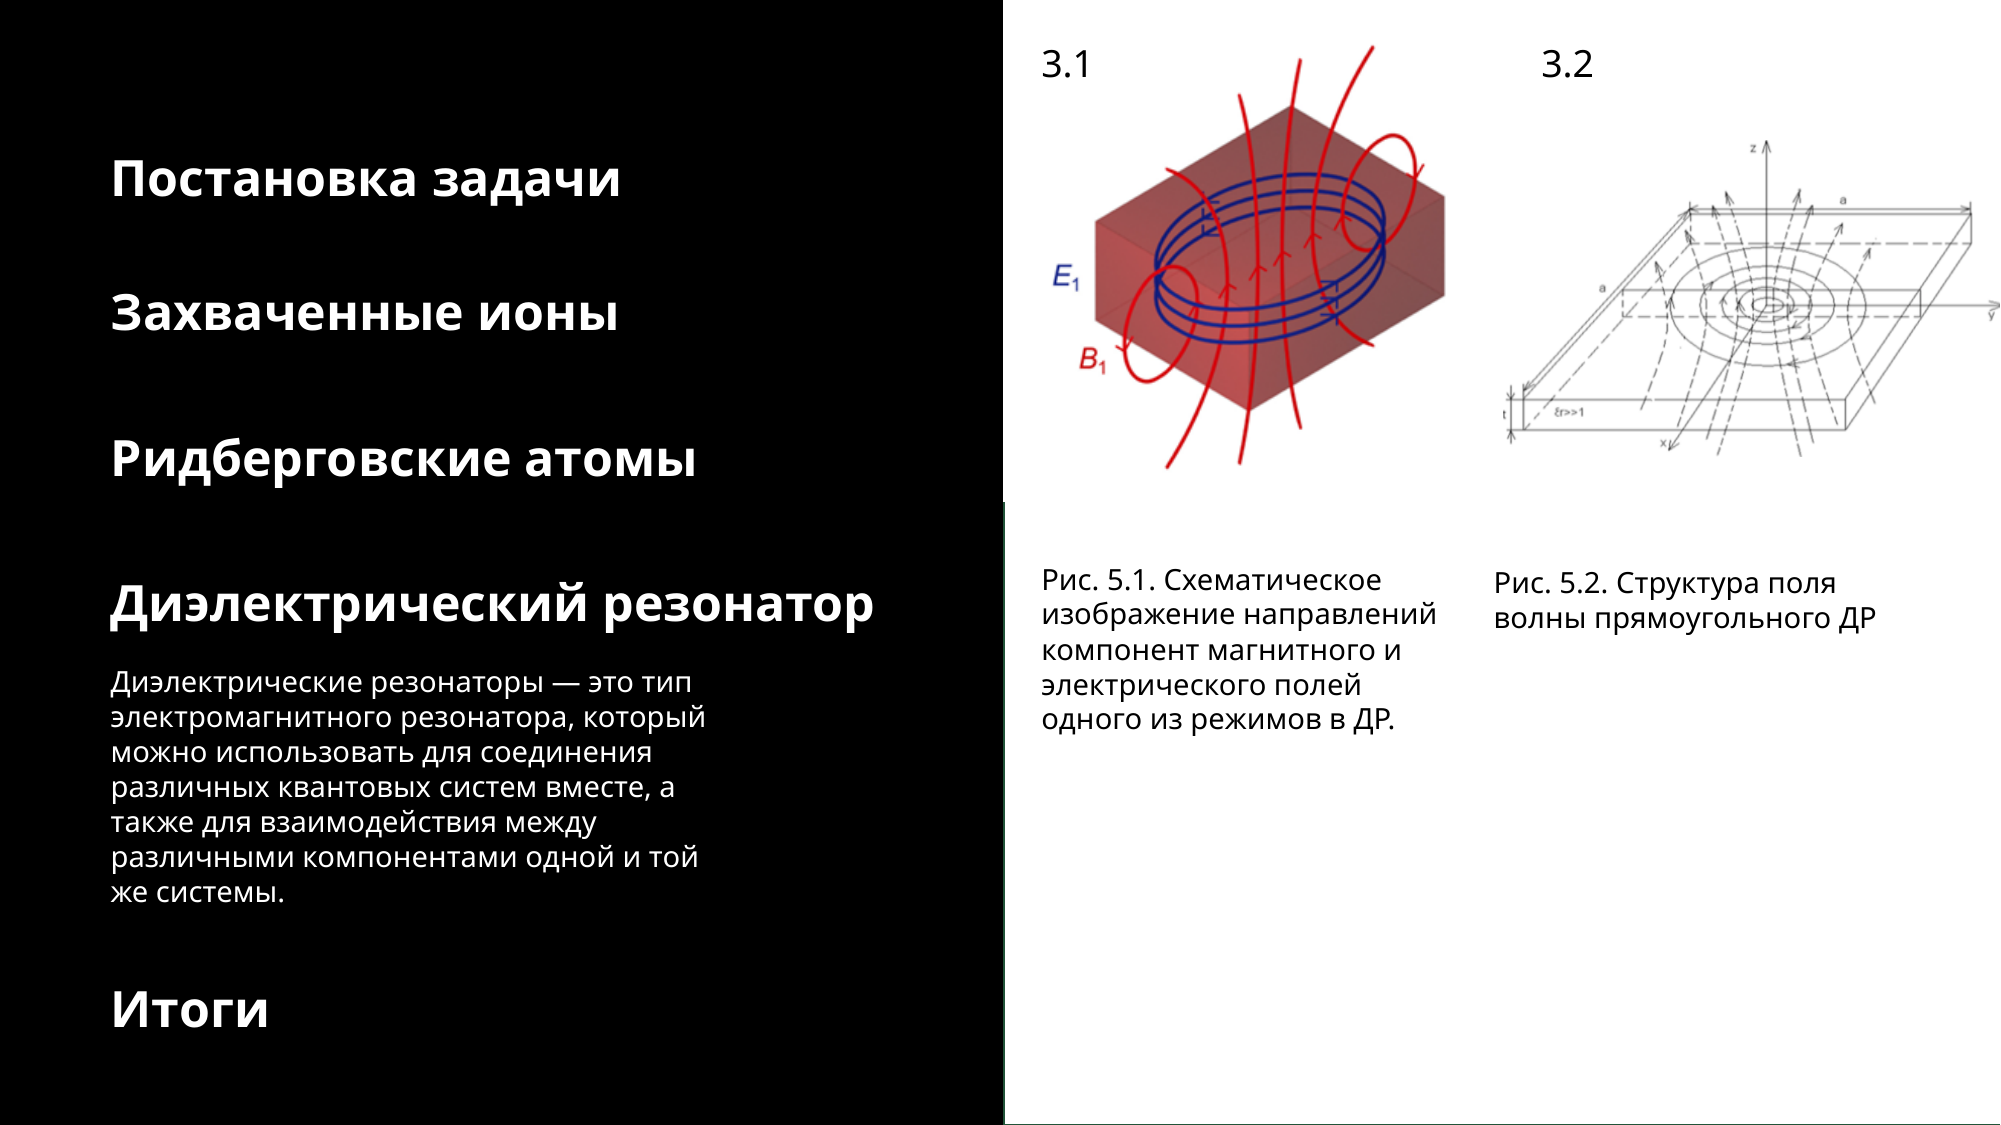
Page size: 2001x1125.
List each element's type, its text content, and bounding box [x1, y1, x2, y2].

text_box Ридберговские атомы [95, 418, 919, 494]
text_box 3.2 [1526, 32, 1721, 93]
text_box Рис. 5.2. Структура поля волны прямоугольного ДР [1478, 556, 1909, 642]
picture [1003, 0, 2000, 502]
text_box [1504, 0, 2000, 140]
text_box Диэлектрический резонатор [95, 563, 892, 639]
text_box Постановка задачи [95, 139, 892, 214]
text_box Диэлектрические резонаторы — это тип электромагнитного резонатора, который можно использовать для соединения различных квантовых систем вместе, а также для взаимодействия между различными компонентами одной и той же системы. [95, 655, 733, 916]
text_box [1003, 457, 2000, 1125]
text_box Рис. 5.1. Схематическое изображение направлений компонент магнитного и электрического полей одного из режимов в ДР. [1026, 553, 1457, 744]
text_box Захваченные ионы [95, 273, 892, 349]
text_box Итоги [95, 970, 892, 1046]
